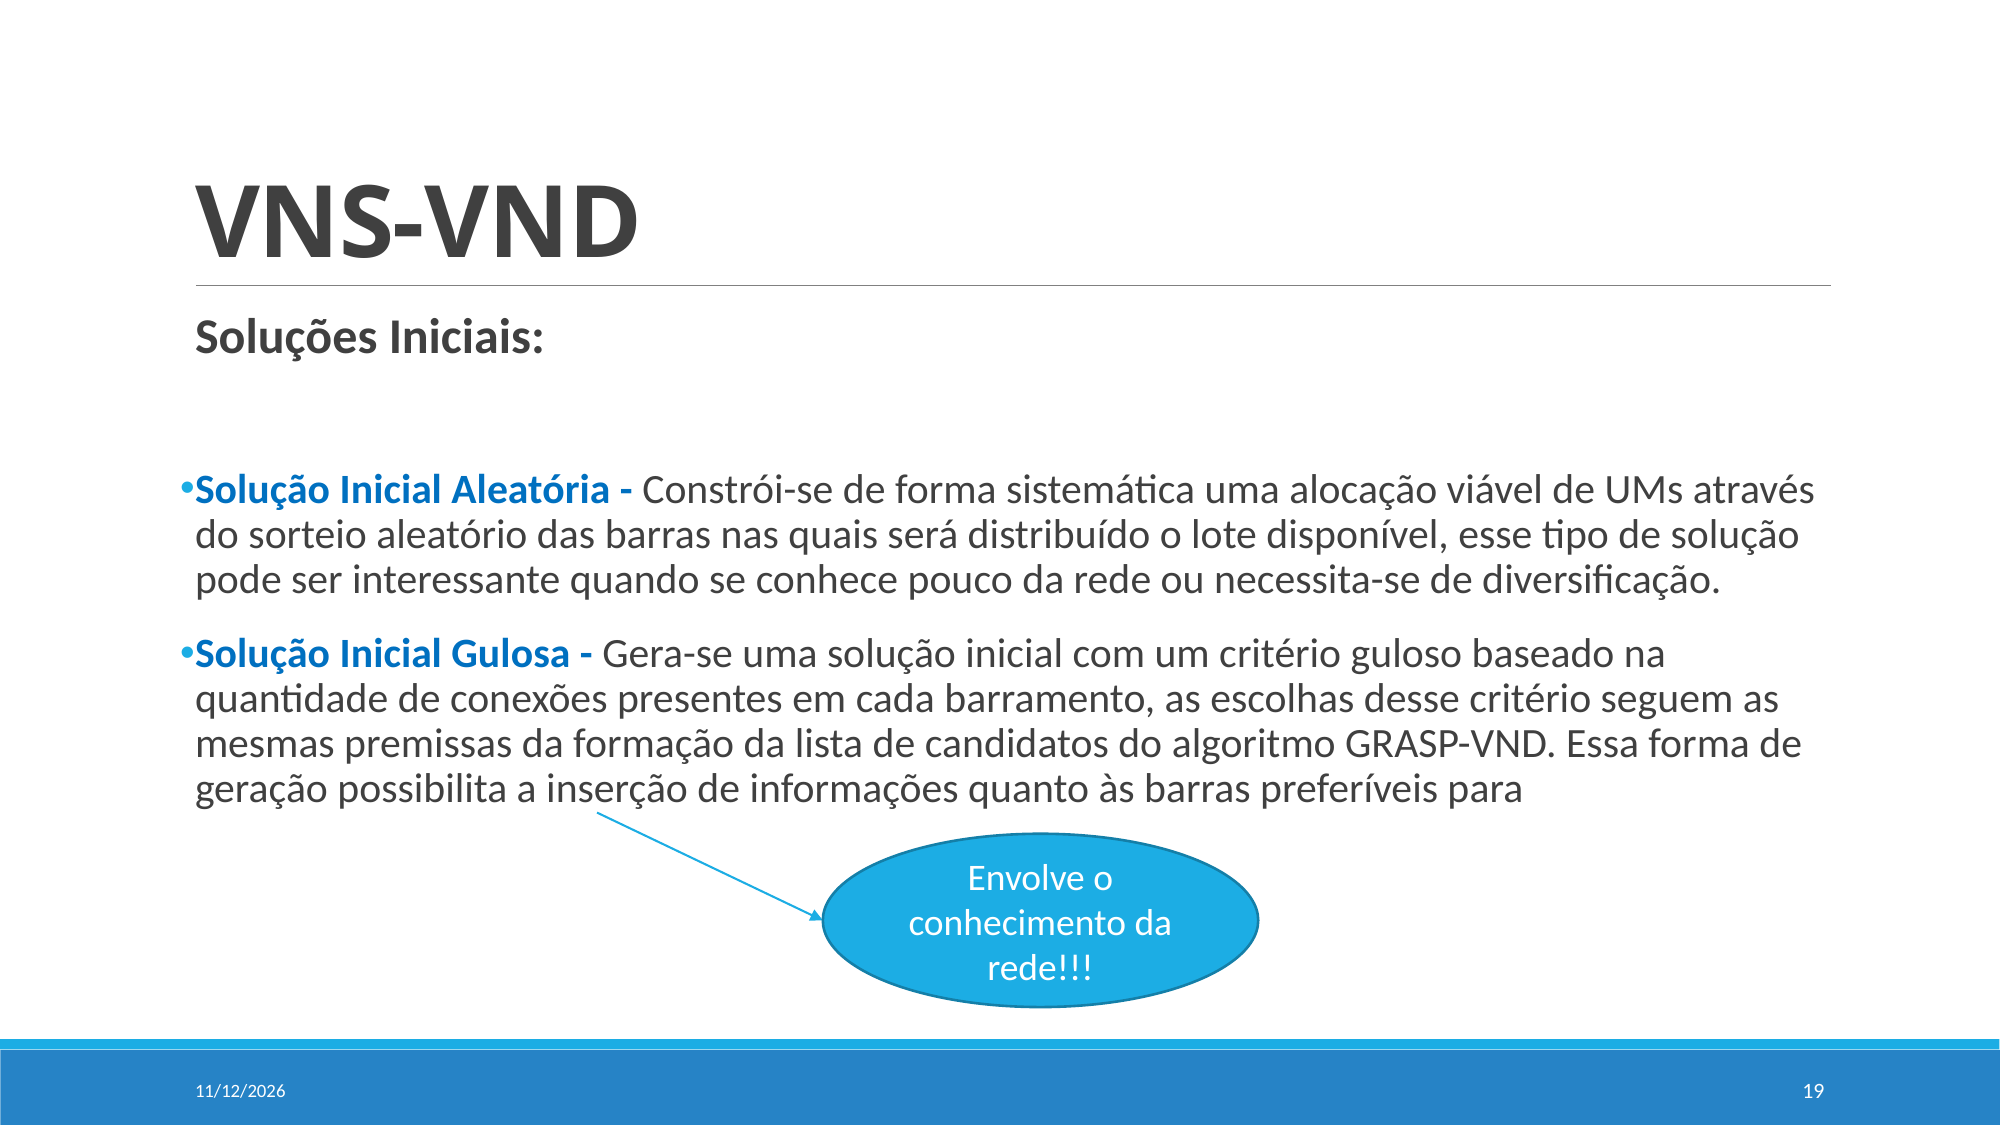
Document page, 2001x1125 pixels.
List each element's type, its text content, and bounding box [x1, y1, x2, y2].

title VNS-VND [180, 47, 1830, 285]
text_box Envolve o conhecimento da rede!!! [822, 832, 1260, 1009]
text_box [596, 812, 824, 921]
list Soluções Iniciais: Solução Inicial Aleatória - Constrói-se de forma sistemática uma alocação viável de UMs através do sorteio aleatório das barras nas quais será distribuído o lote disponível, esse tipo de solução pode ser interessante quando se conhece pouco da rede ou necessita-se de diversificação. Solução Inicial Gulosa - Gera-se uma solução inicial com um critério guloso baseado na quantidade de conexões presentes em cada barramento, as escolhas desse critério seguem as mesmas premissas da formação da lista de candidatos do algoritmo GRASP-VND. Essa forma de geração possibilita a inserção de informações quanto às barras preferíveis para [180, 302, 1830, 963]
slide_number 19 [1624, 1059, 1840, 1120]
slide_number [180, 1059, 586, 1120]
